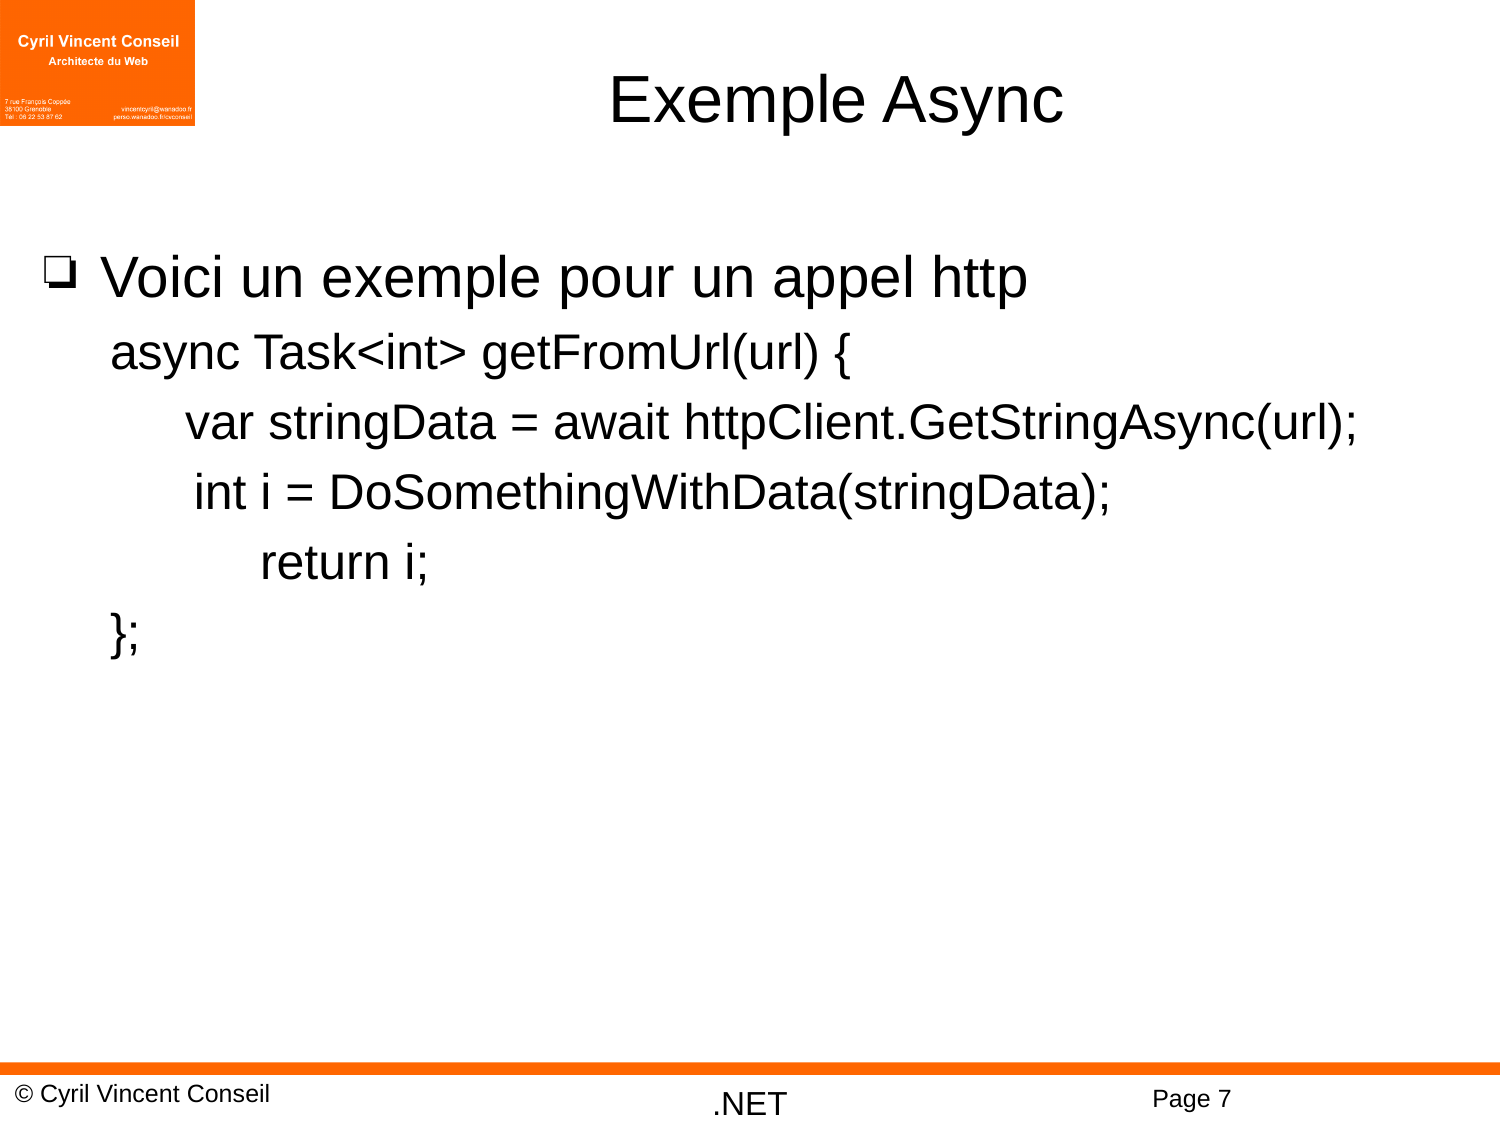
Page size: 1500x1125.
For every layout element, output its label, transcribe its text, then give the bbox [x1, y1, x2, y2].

list Voici un exemple pour un appel http async Task<int> getFromUrl(url) { var stringData = await httpClient.GetStringAsync(url); int i = DoSomethingWithData(stringData); return i; }; [29, 231, 1468, 1059]
picture [0, 0, 195, 126]
title Exemple Async [194, 2, 1480, 190]
